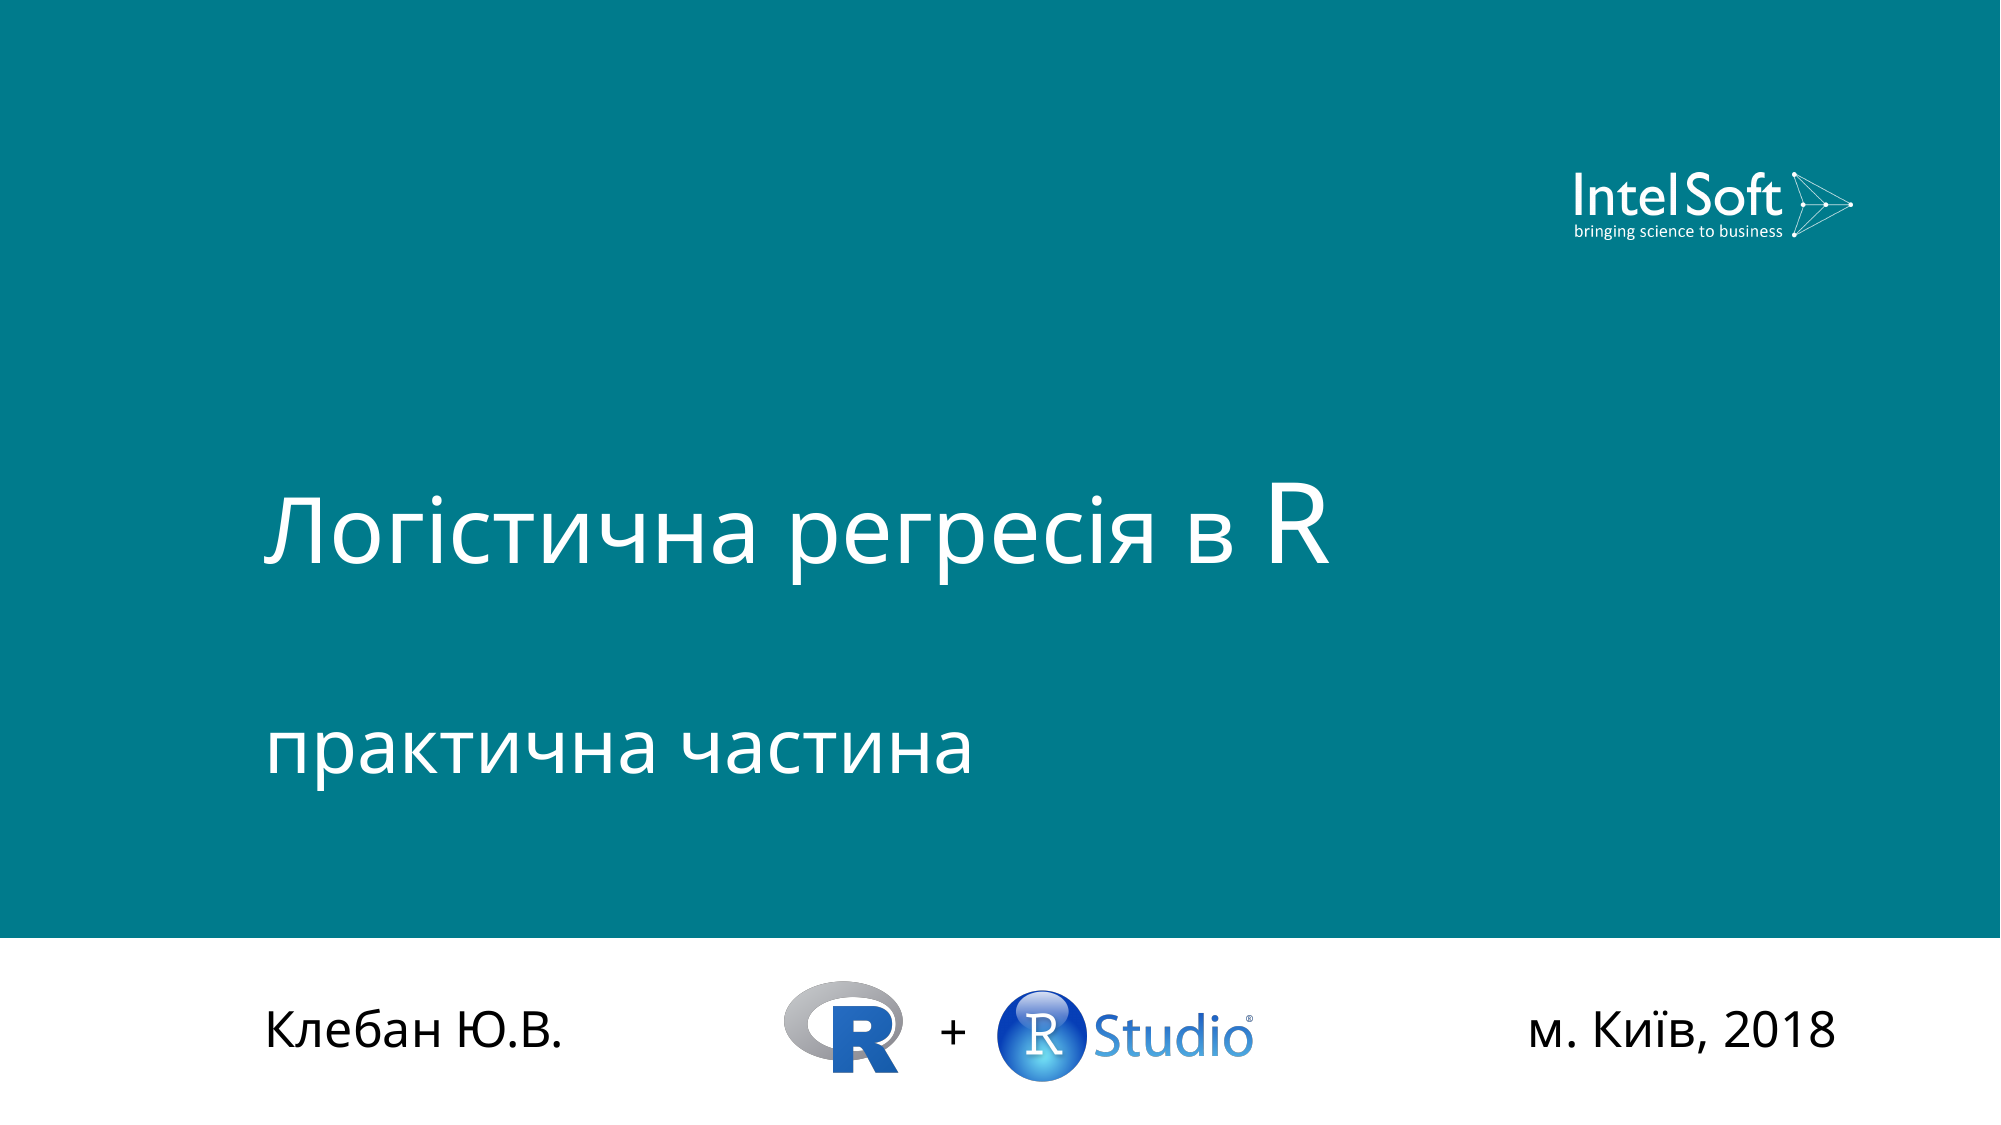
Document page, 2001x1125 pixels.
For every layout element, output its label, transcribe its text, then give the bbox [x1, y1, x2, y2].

picture [1575, 172, 1853, 240]
picture [996, 990, 1254, 1082]
picture [784, 981, 903, 1074]
title Логістична регресія в R практична частина [249, 405, 1365, 798]
text_box + [903, 996, 996, 1073]
text_box Клебан Ю.В. [249, 936, 785, 1125]
text_box м. Київ, 2018 [1317, 936, 1852, 1125]
